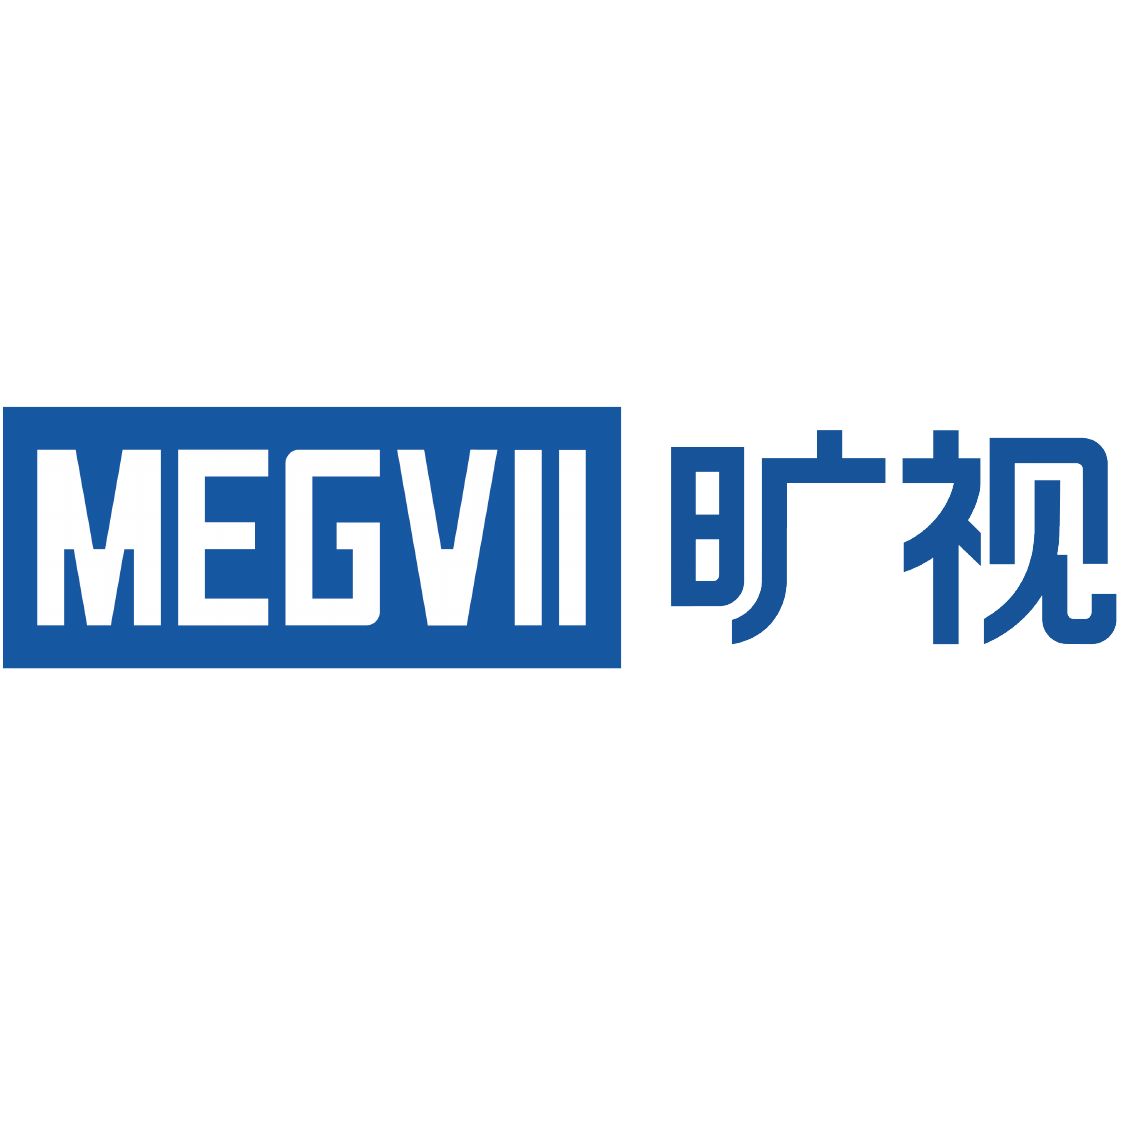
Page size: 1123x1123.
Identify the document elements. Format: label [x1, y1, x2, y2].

picture [0, 323, 1123, 752]
